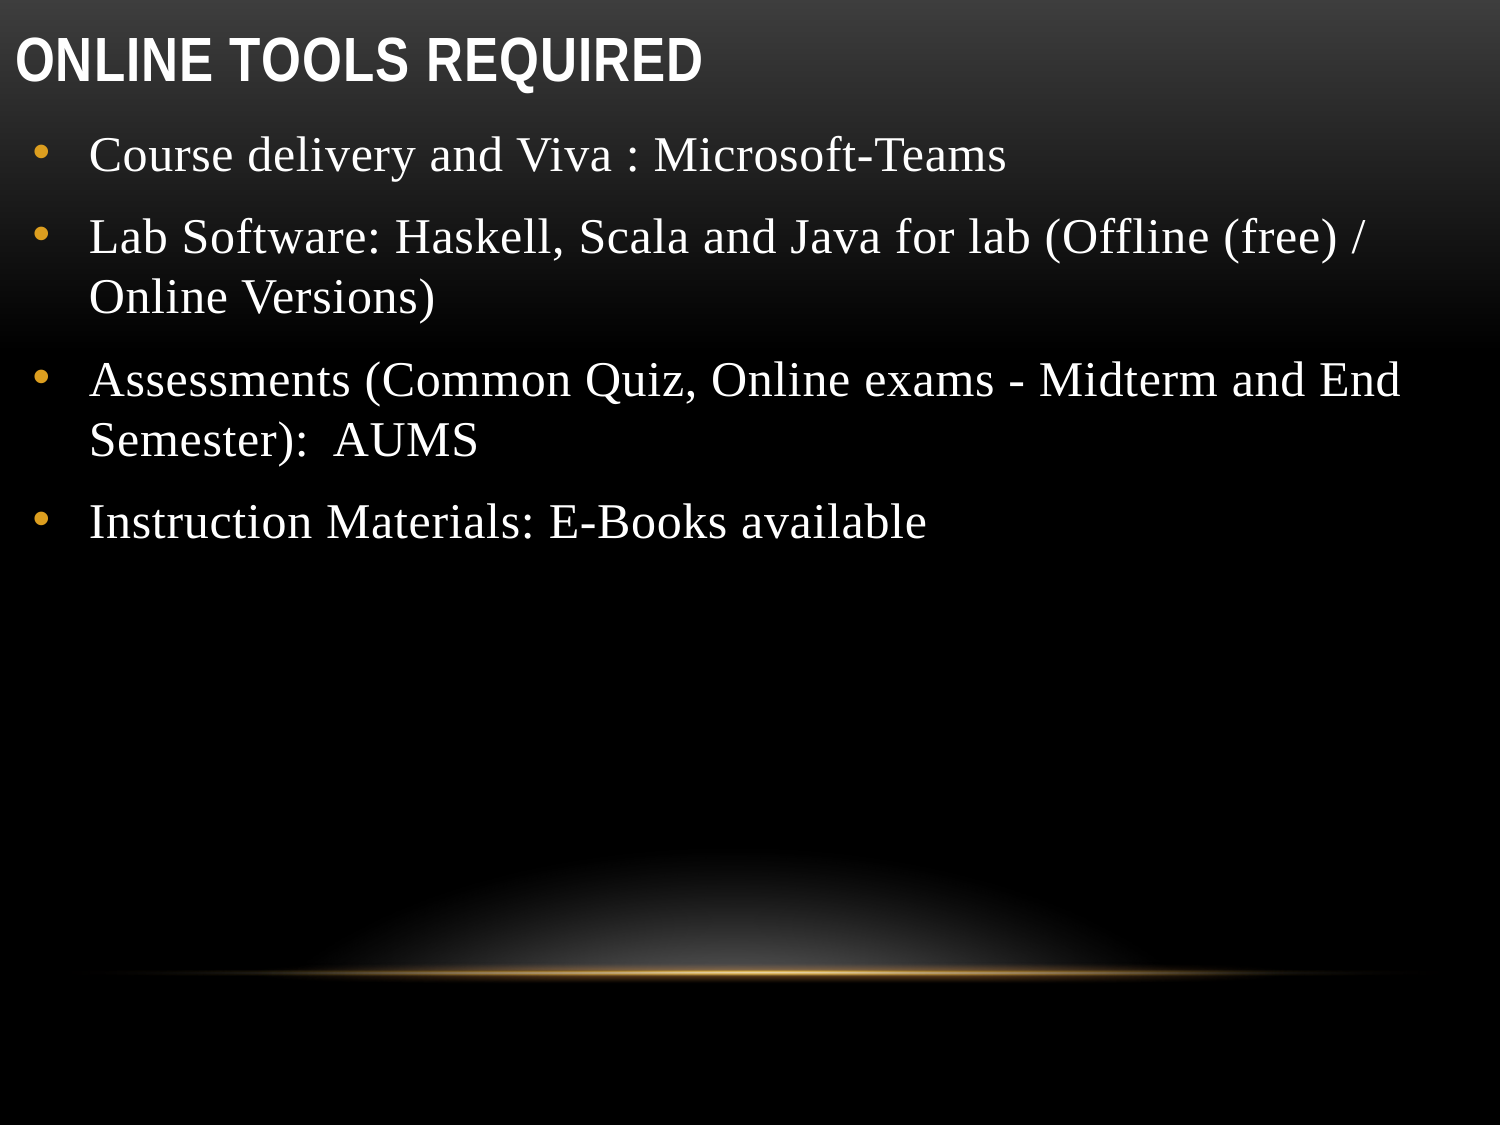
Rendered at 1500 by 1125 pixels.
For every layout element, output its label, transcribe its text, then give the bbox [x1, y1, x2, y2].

picture [0, 0, 1500, 1125]
list Course delivery and Viva : Microsoft-Teams Lab Software: Haskell, Scala and Java for lab (Offline (free) / Online Versions) Assessments (Common Quiz, Online exams - Midterm and End Semester): AUMS Instruction Materials: E-Books available [17, 113, 1483, 1094]
title Online tools required [0, 0, 1300, 102]
